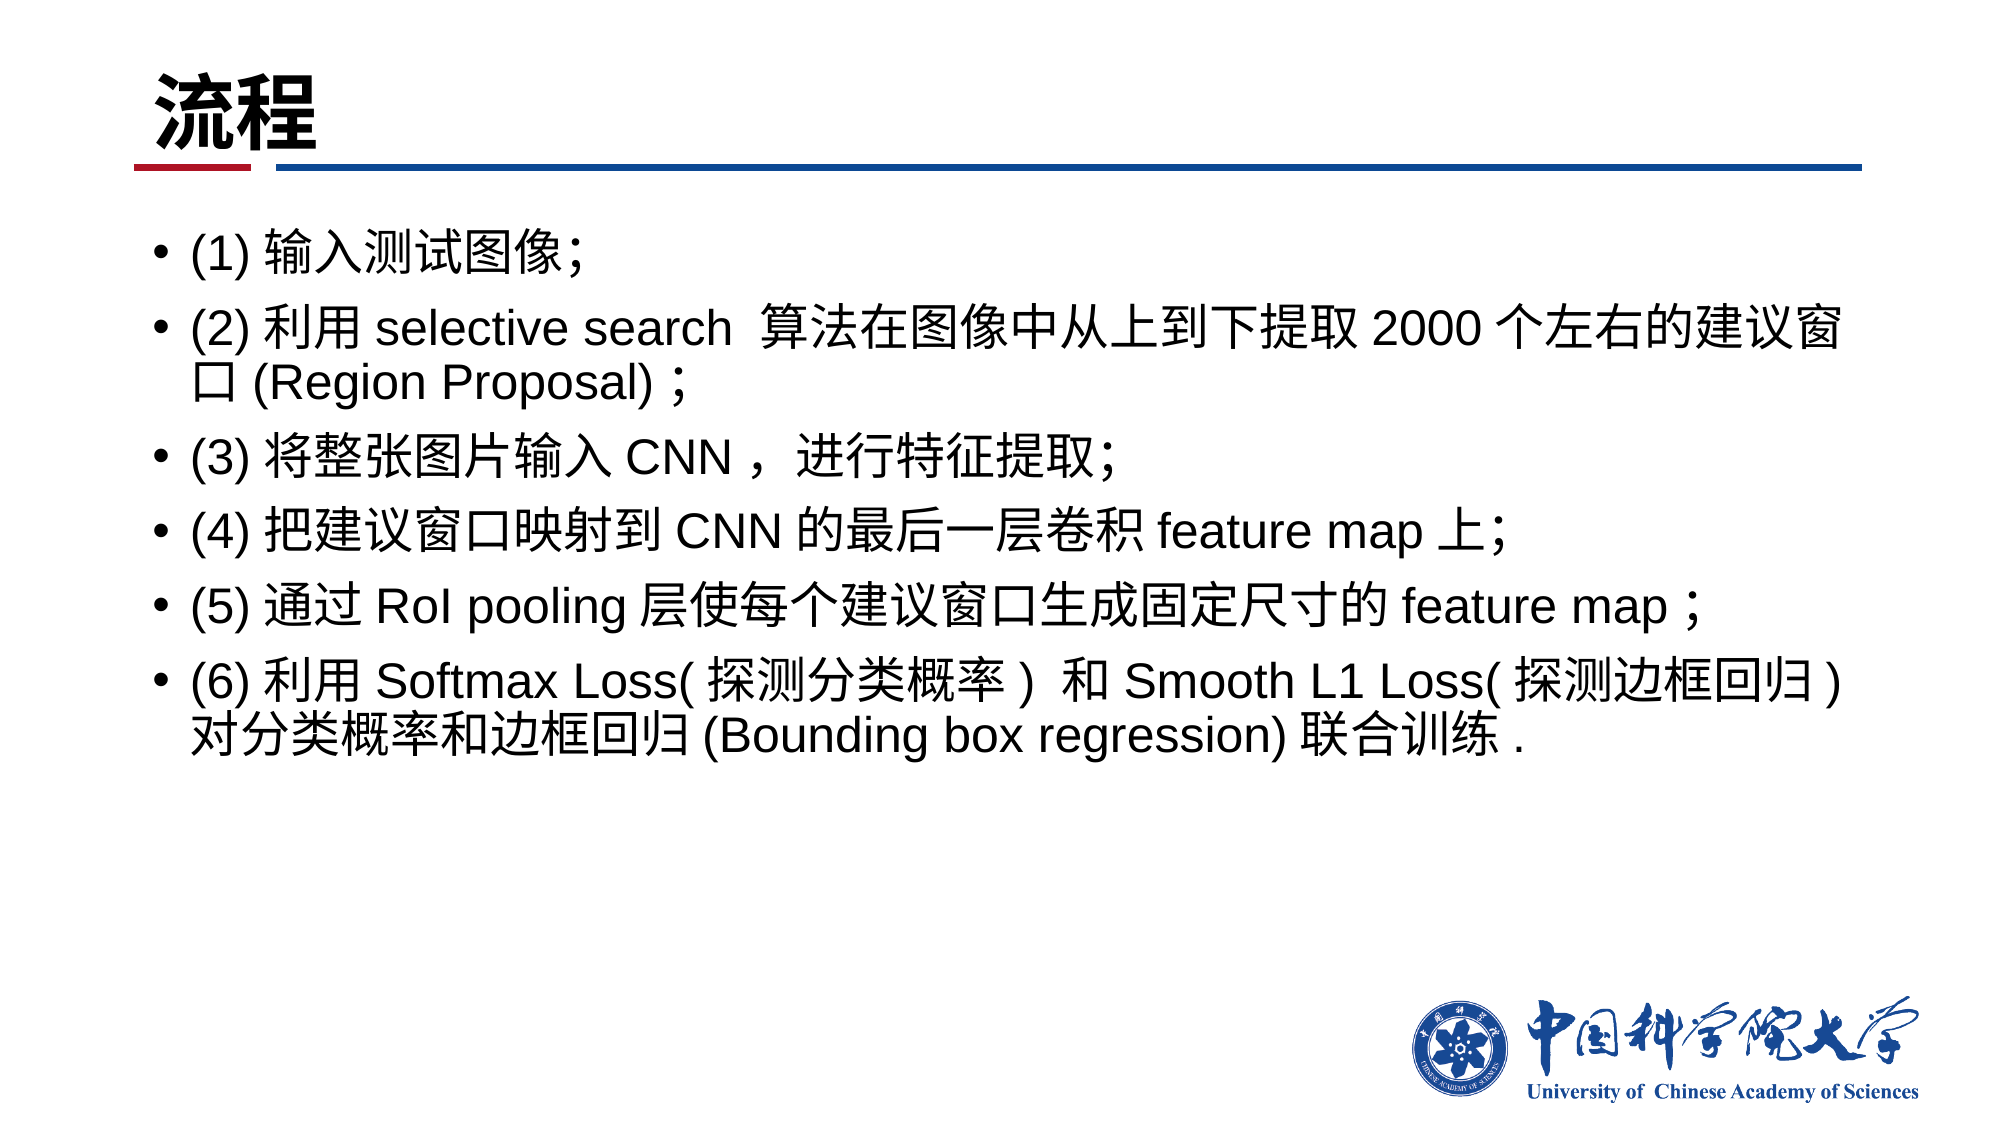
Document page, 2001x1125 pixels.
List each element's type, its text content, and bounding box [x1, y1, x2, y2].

list (1)输入测试图像； (2)利用selective search 算法在图像中从上到下提取2000个左右的建议窗口(Region Proposal)； (3)将整张图片输入CNN，进行特征提取； (4)把建议窗口映射到CNN的最后一层卷积feature map上； (5)通过RoI pooling层使每个建议窗口生成固定尺寸的feature map； (6)利用Softmax Loss(探测分类概率) 和Smooth L1 Loss(探测边框回归)对分类概率和边框回归(Bounding box regression)联合训练. [137, 219, 1863, 1051]
picture [1412, 996, 1919, 1103]
title 流程 [137, 0, 1863, 168]
